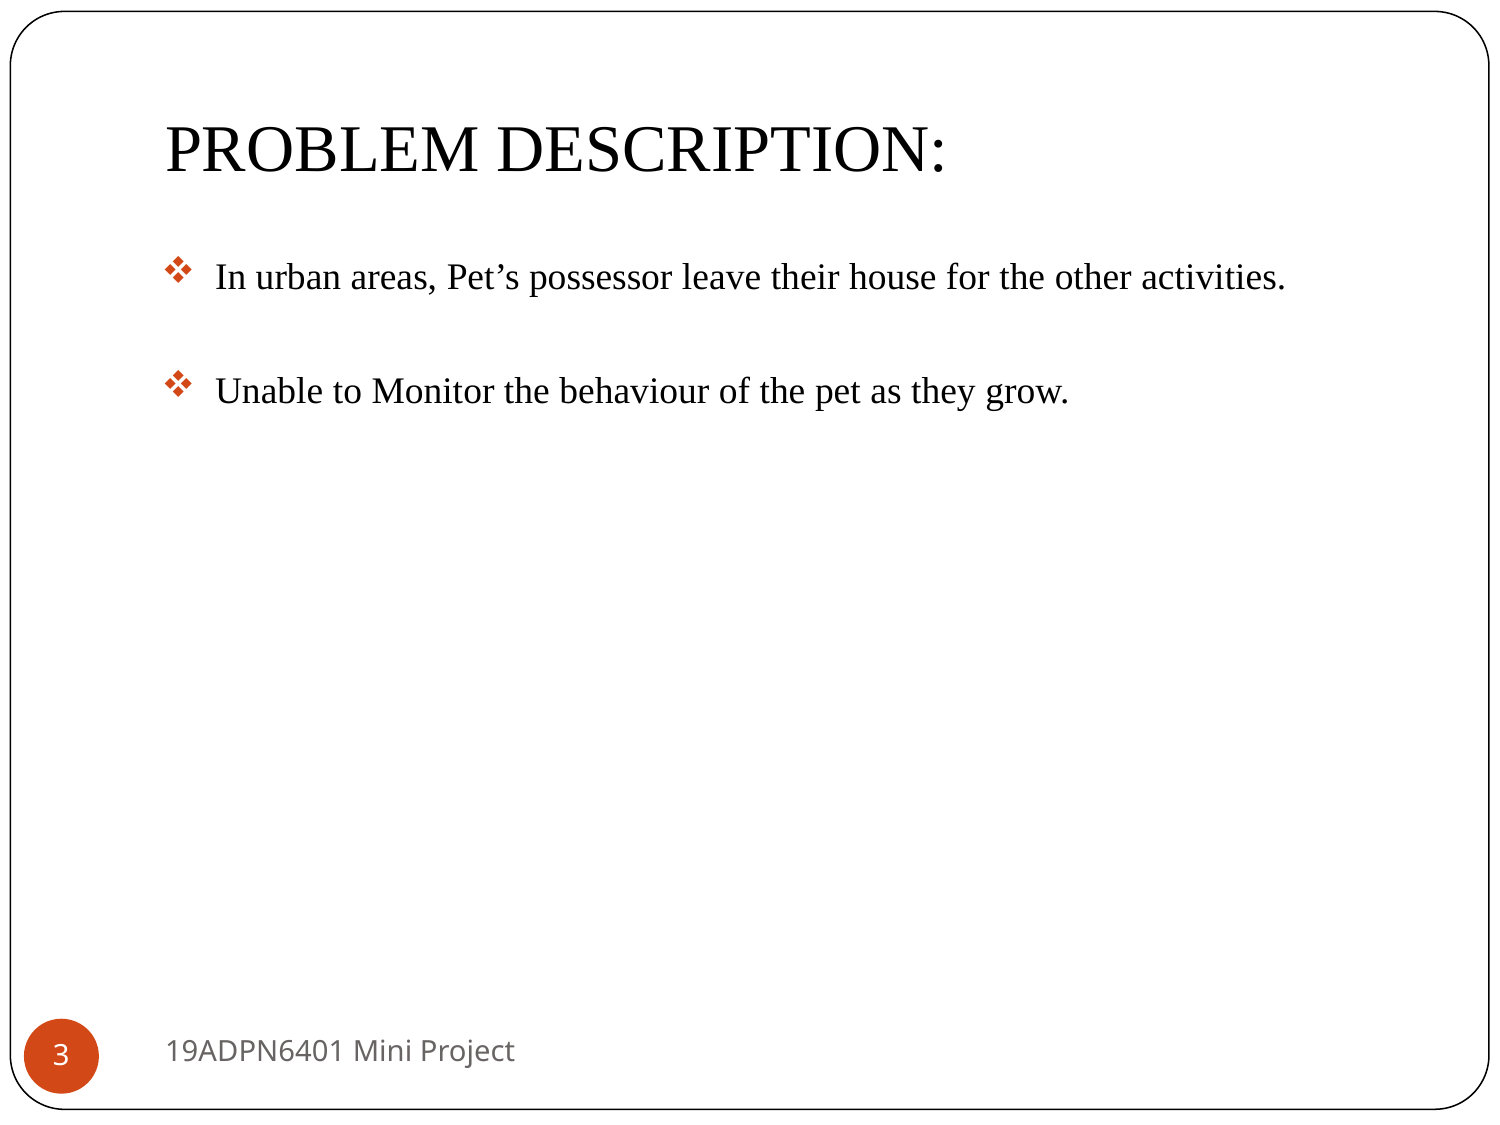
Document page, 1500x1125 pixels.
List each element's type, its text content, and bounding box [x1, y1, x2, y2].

footer 19ADPN6401 Mini Project [150, 1012, 800, 1088]
slide_number 3 [23, 1018, 99, 1094]
title PROBLEM DESCRIPTION: [150, 45, 1425, 200]
list In urban areas, Pet’s possessor leave their house for the other activities. Unable to Monitor the behaviour of the pet as they grow. [125, 187, 1400, 1013]
